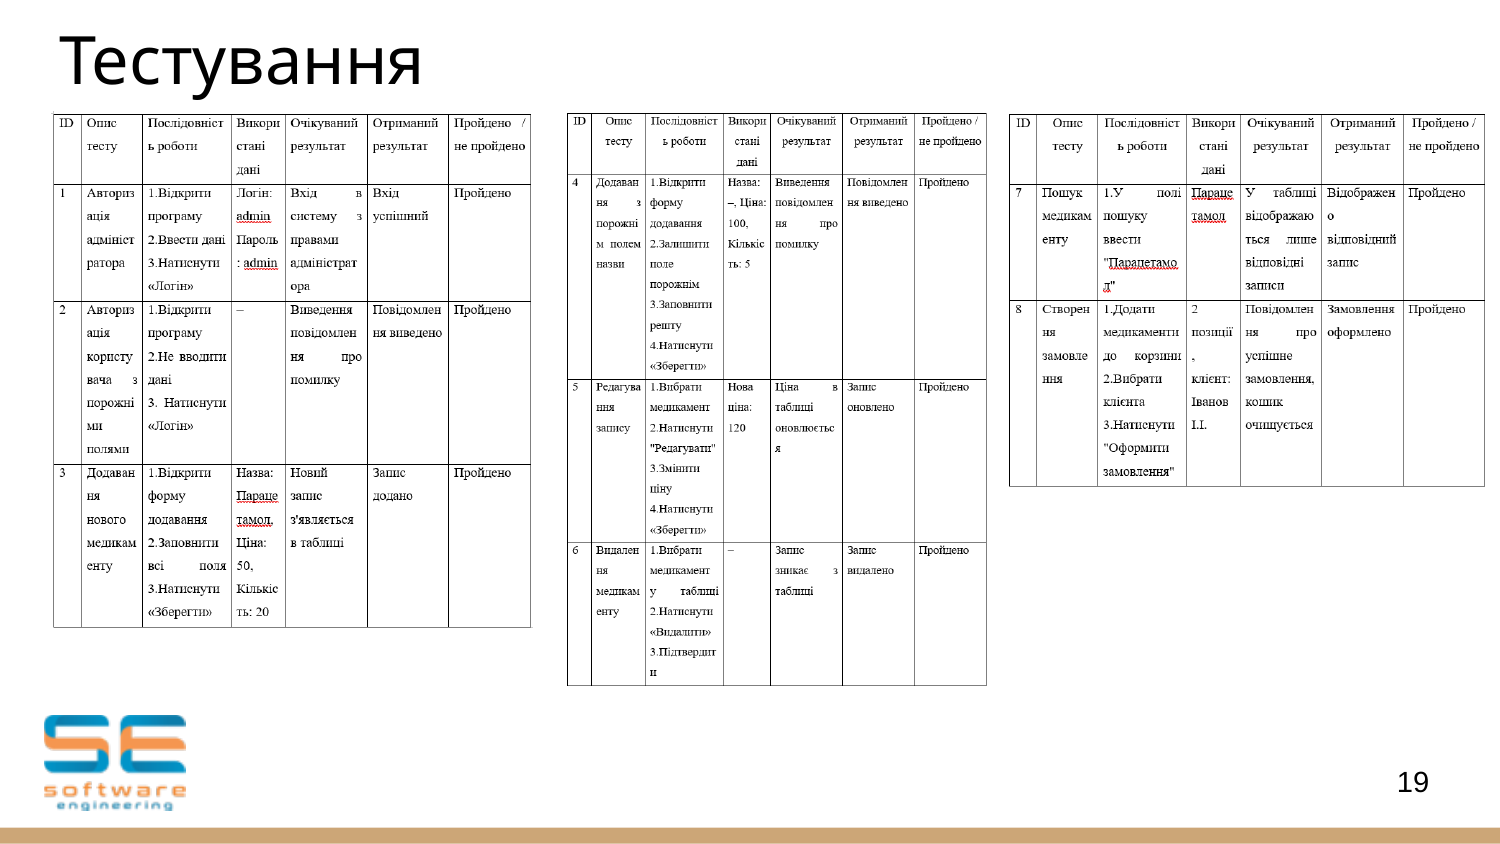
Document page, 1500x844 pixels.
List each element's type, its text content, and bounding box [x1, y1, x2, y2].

picture [564, 111, 988, 687]
title Тестування [44, 0, 1442, 113]
picture [43, 714, 186, 811]
text_box 19 [1382, 755, 1500, 806]
picture [1006, 111, 1487, 489]
picture [51, 111, 533, 628]
